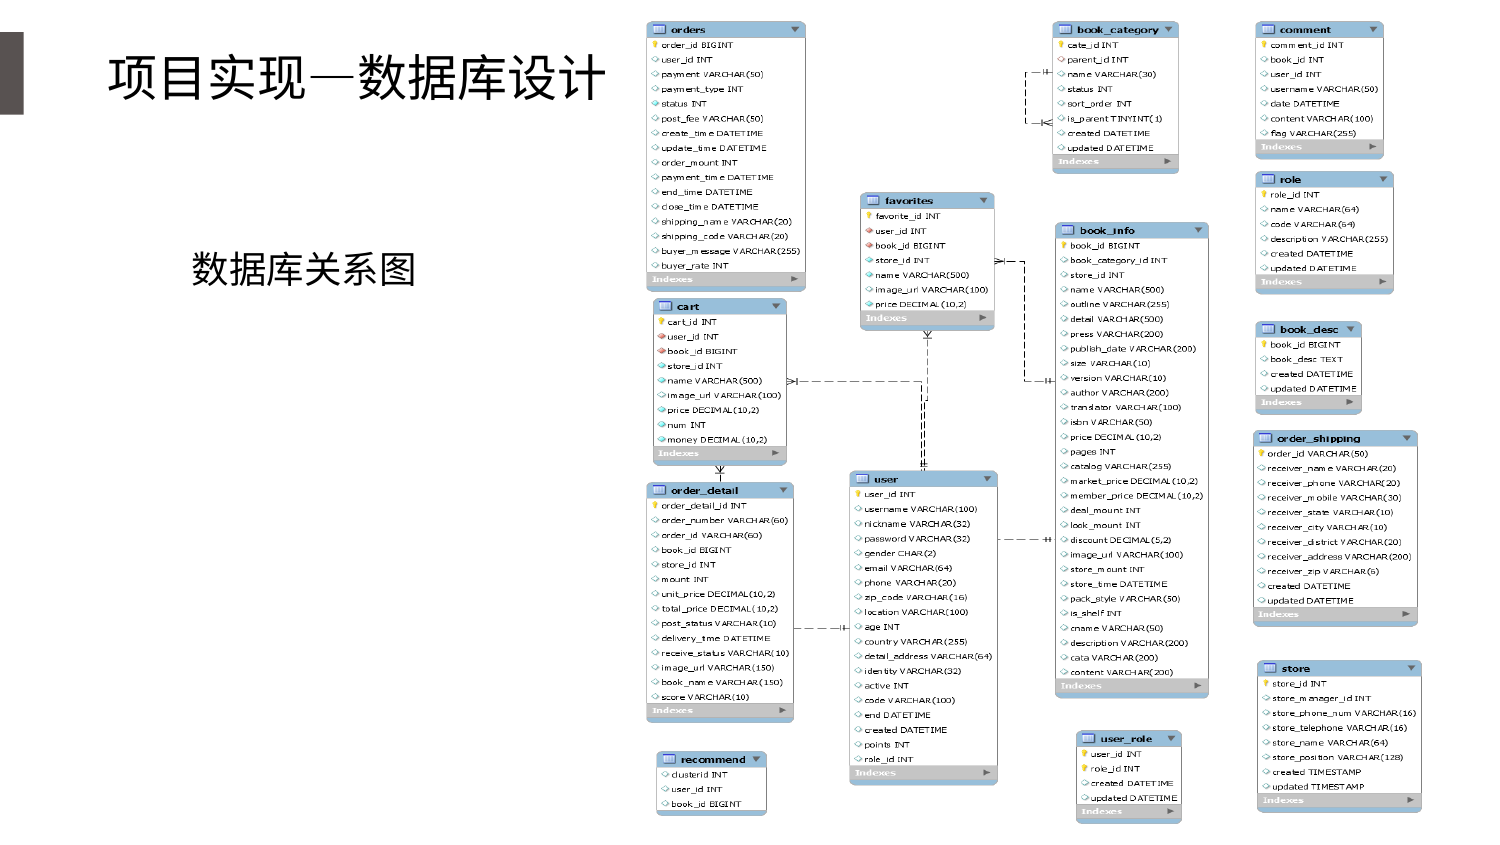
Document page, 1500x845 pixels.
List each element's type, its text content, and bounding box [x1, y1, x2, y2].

picture [637, 14, 1430, 830]
text_box 项目实现—数据库设计 [39, 42, 632, 111]
text_box 数据库关系图 [177, 238, 508, 299]
